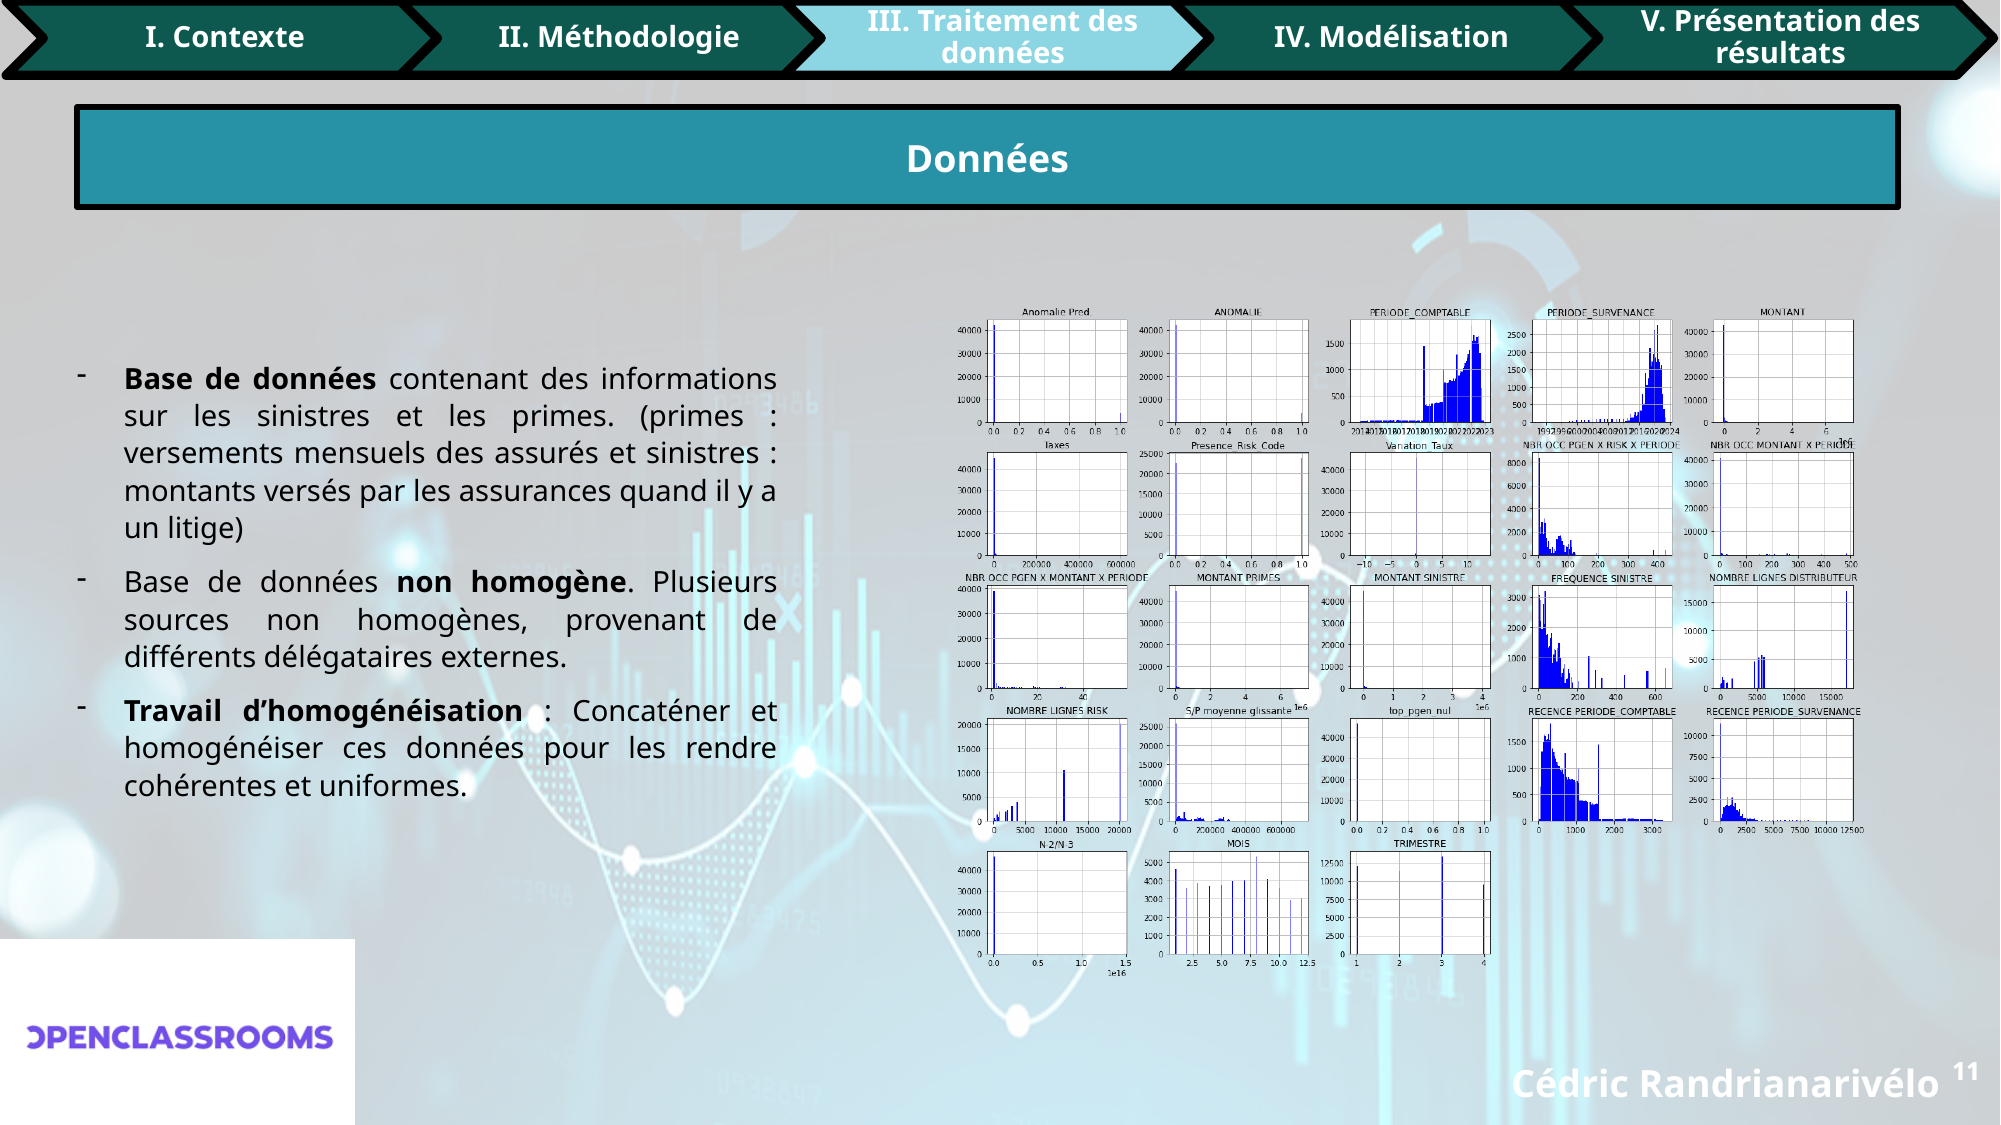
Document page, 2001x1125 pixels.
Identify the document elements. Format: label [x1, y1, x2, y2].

text_box [5, 0, 1995, 76]
picture [0, 0, 2000, 1125]
